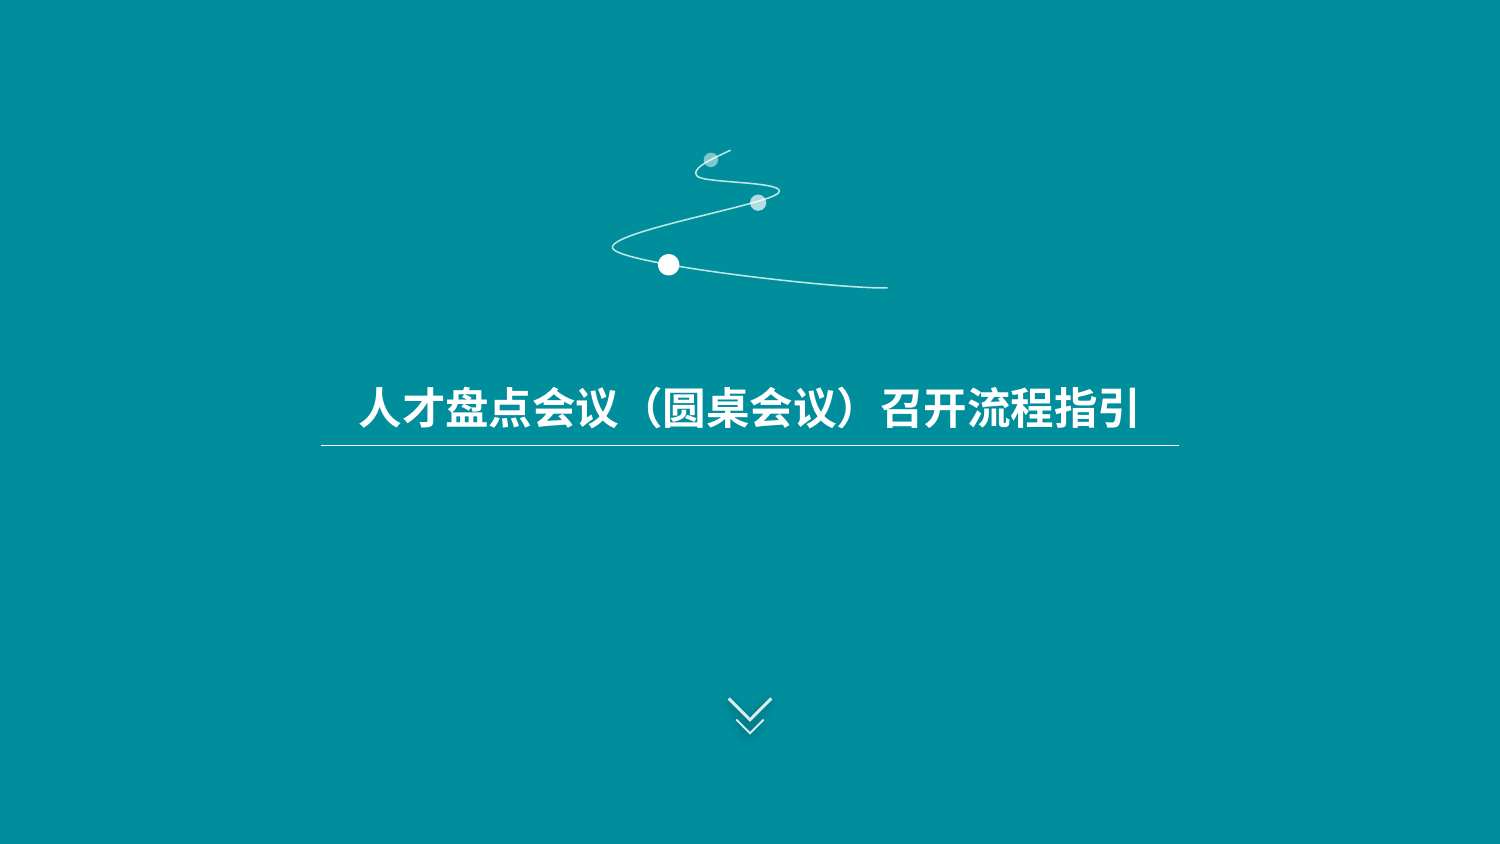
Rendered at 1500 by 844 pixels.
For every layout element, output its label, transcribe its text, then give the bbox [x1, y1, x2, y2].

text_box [612, 149, 888, 289]
list 人才盘点会议（圆桌会议）召开流程指引 [257, 339, 1243, 445]
